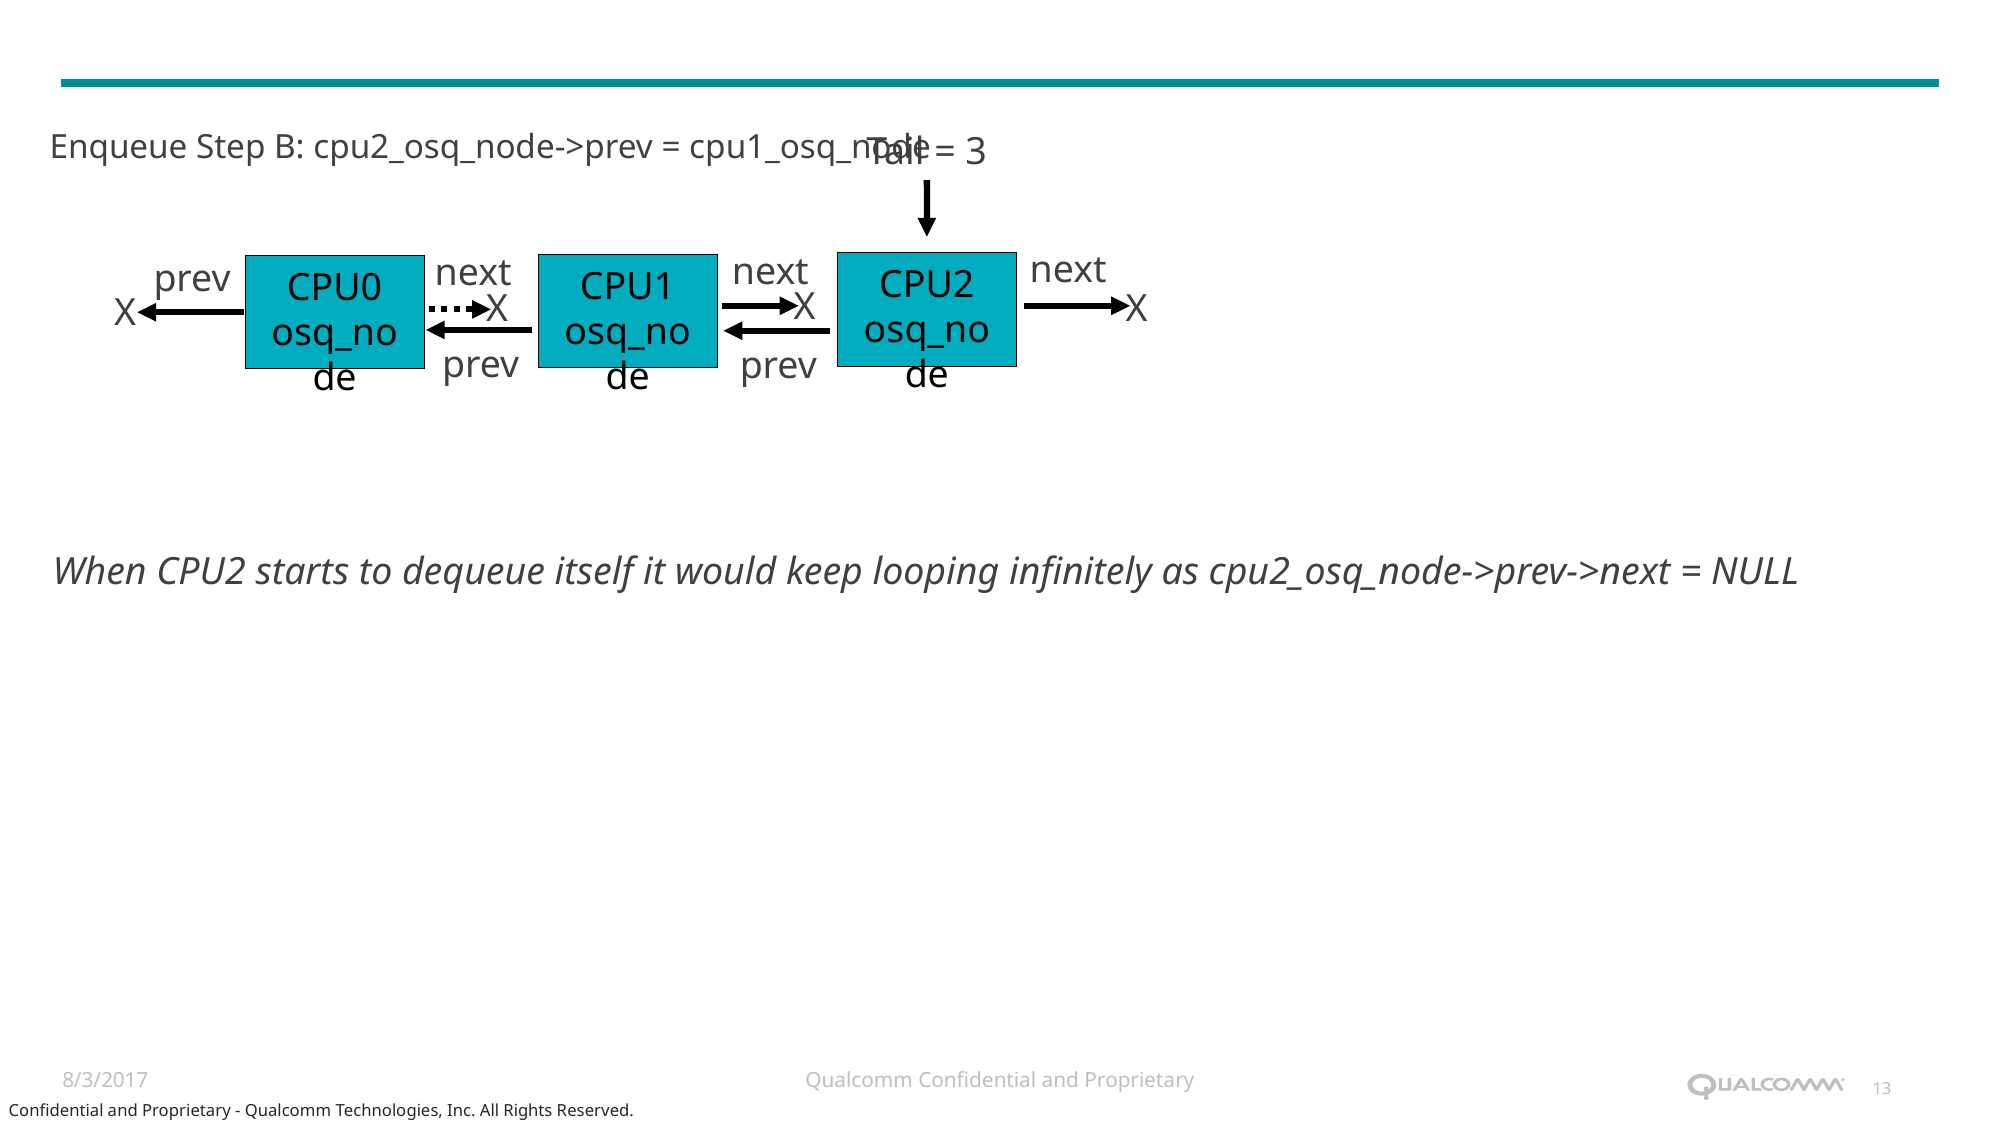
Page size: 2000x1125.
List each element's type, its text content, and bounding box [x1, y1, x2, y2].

text_box Tail = 3 [947, 124, 1002, 181]
text_box X [471, 281, 523, 326]
text_box CPU1 osq_node [538, 254, 718, 368]
text_box CPU0 osq_node [245, 255, 425, 369]
text_box When CPU2 starts to dequeue itself it would keep looping infinitely as cpu2_osq_node->prev->next = NULL [37, 544, 1817, 600]
text_box Enqueue Step B: cpu2_osq_node->prev = cpu1_osq_node [34, 122, 947, 221]
text_box prev [427, 338, 535, 394]
text_box X [1110, 282, 1163, 338]
text_box next [717, 244, 824, 300]
text_box next [1014, 242, 1122, 298]
text_box next [419, 246, 527, 302]
text_box prev [138, 251, 246, 308]
text_box X [778, 279, 831, 330]
text_box X [99, 285, 151, 341]
text_box CPU2 osq_node [837, 252, 1017, 367]
text_box prev [725, 338, 832, 395]
